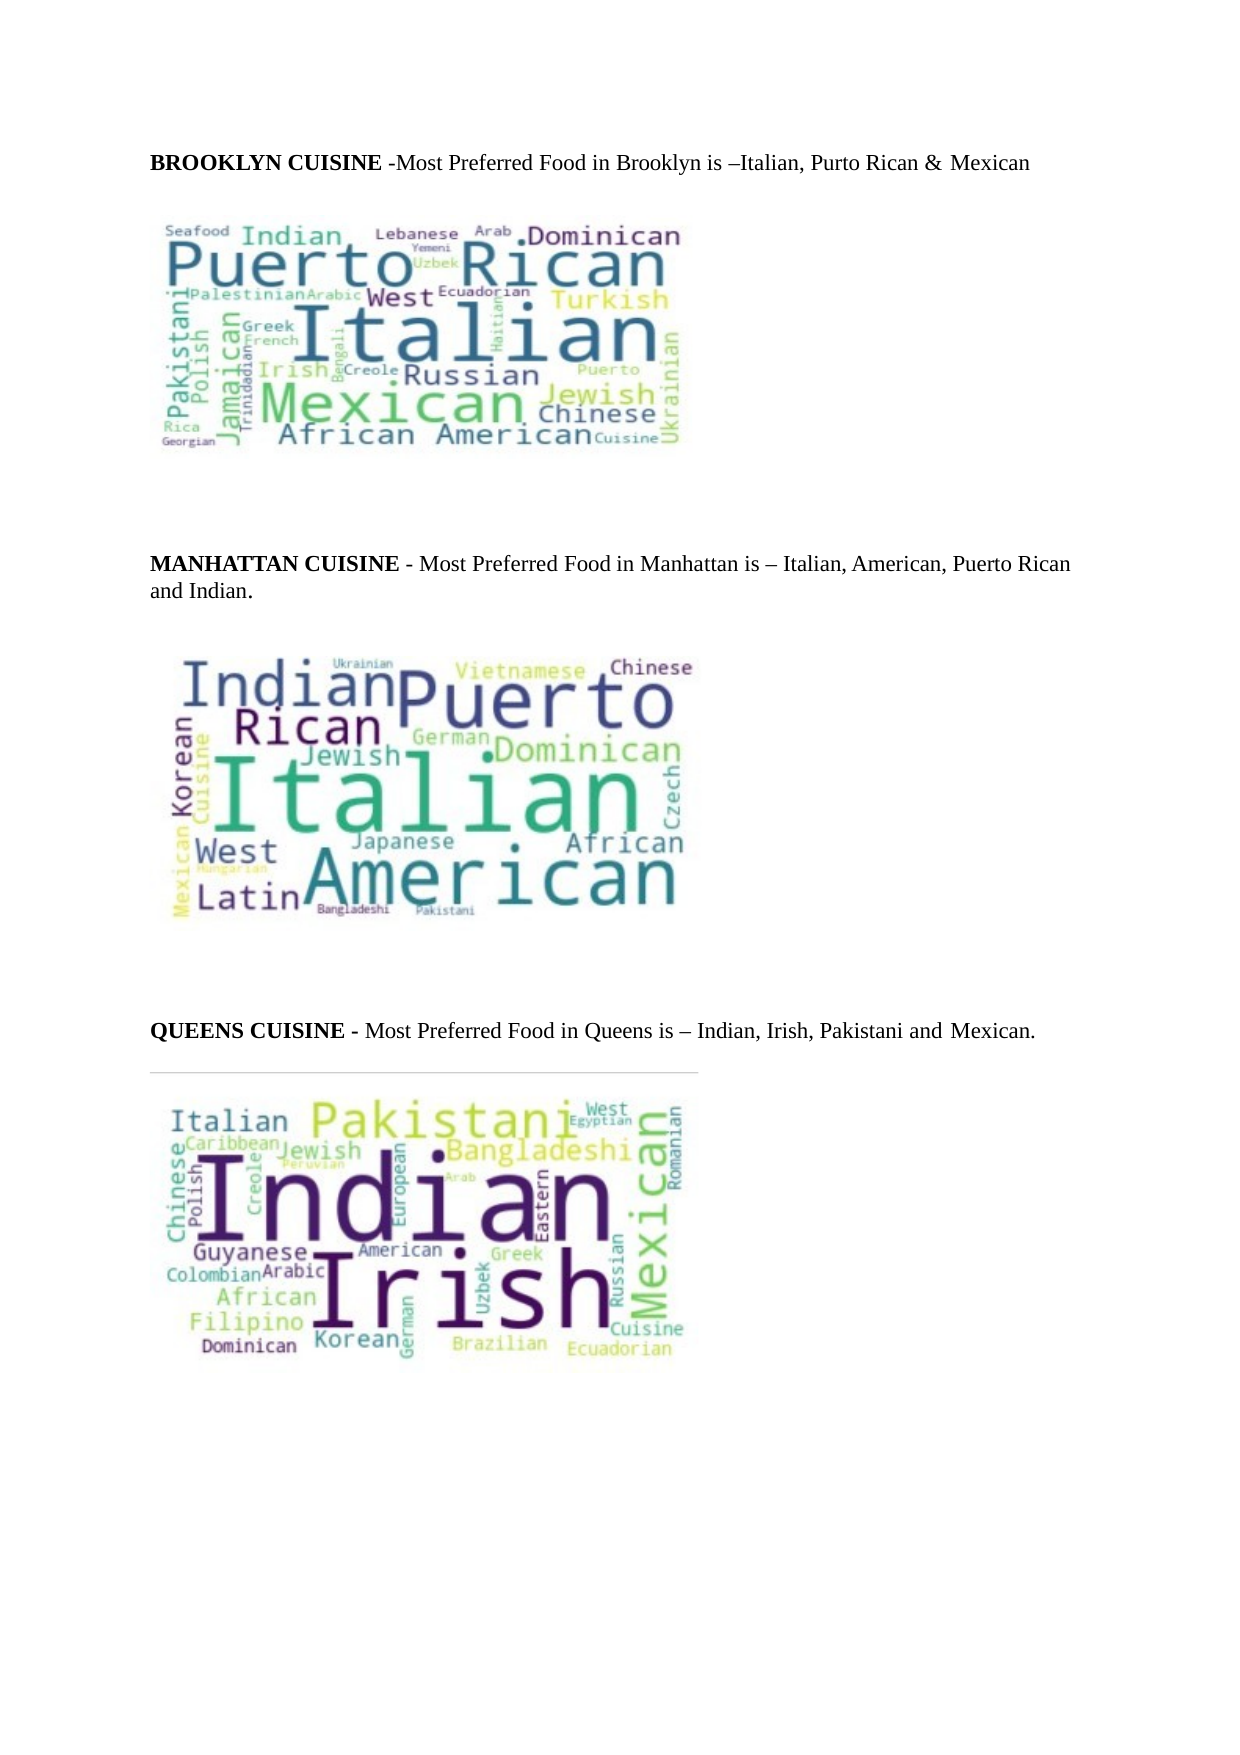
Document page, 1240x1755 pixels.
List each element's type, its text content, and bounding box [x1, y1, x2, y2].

text_box QUEENS CUISINE - Most Preferred Food in Queens is – Indian, Irish, Pakistani and Mexican. [147, 1013, 1038, 1043]
text_box [149, 656, 702, 931]
text_box MANHATTAN CUISINE - Most Preferred Food in Manhattan is – Italian, American, Puerto Rican and Indian. [147, 545, 1079, 604]
text_box [149, 215, 693, 459]
text_box BROOKLYN CUISINE -Most Preferred Food in Brooklyn is –Italian, Purto Rican & Mexican [147, 145, 1034, 176]
text_box [149, 1072, 699, 1373]
